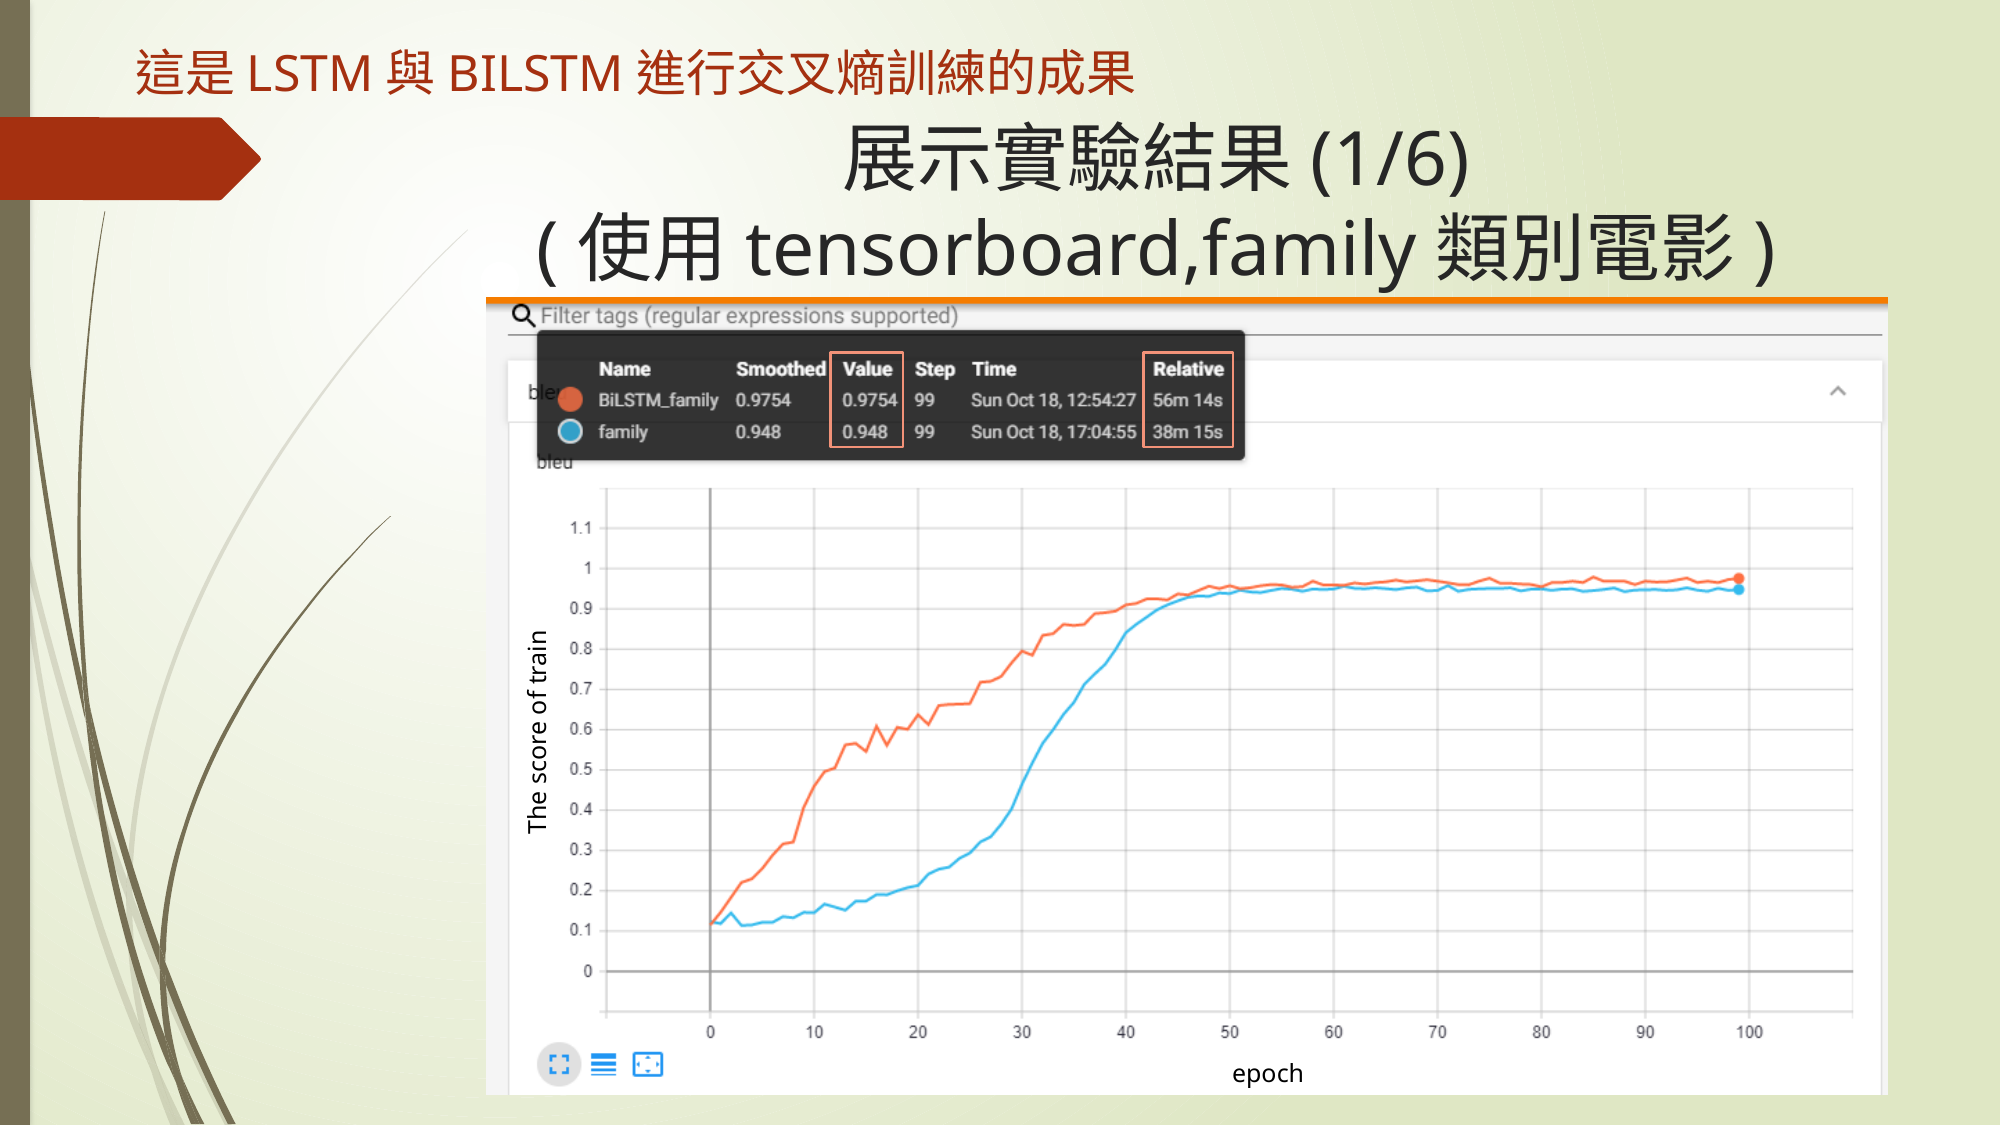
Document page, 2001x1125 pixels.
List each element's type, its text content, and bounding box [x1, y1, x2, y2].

text_box 這是LSTM與BILSTM進行交叉熵訓練的成果 [120, 34, 1151, 109]
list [486, 297, 1888, 1096]
title 展示實驗結果(1/6) (使用tensorboard,family類別電影) [425, 102, 1888, 313]
